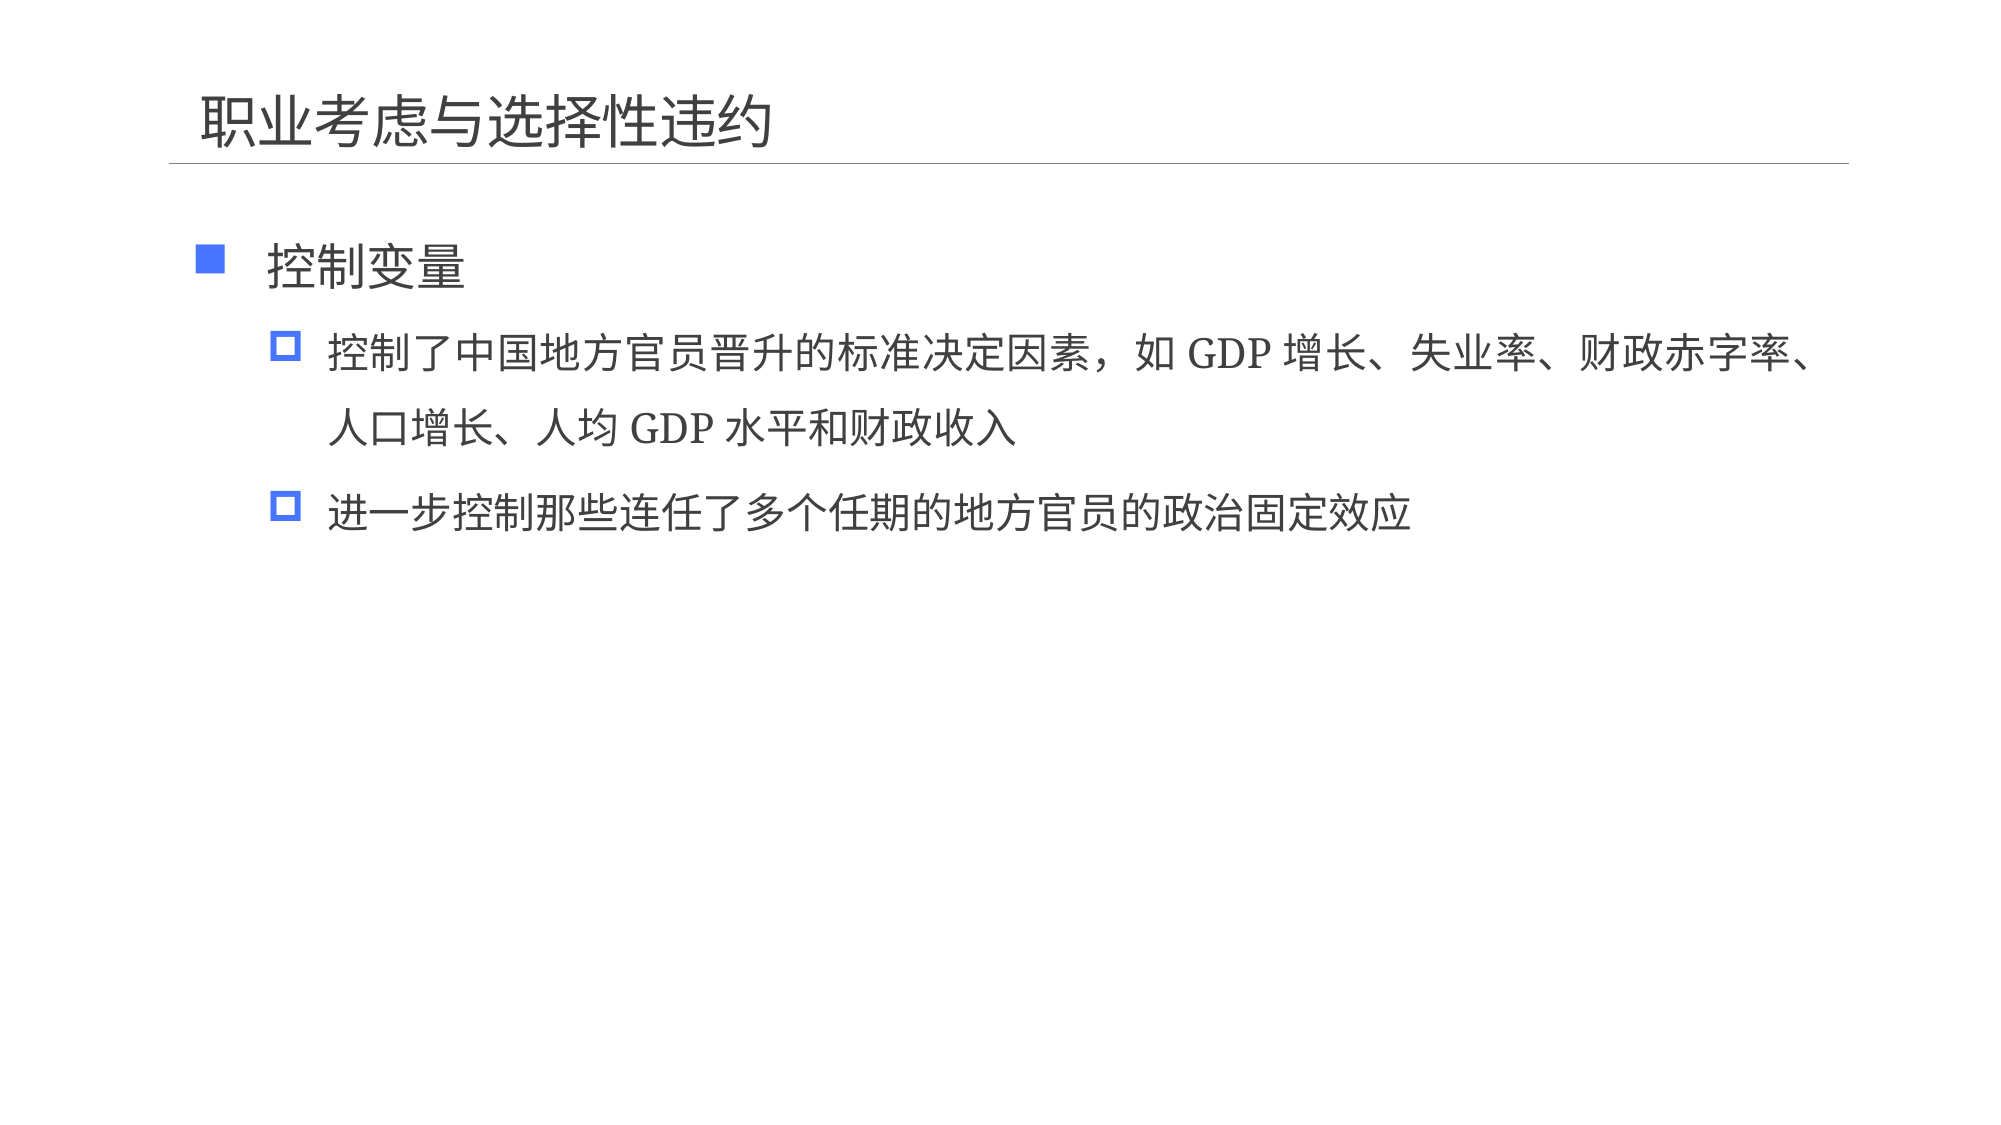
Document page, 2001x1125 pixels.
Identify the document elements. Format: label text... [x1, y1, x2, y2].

list 控制变量 控制了中国地方官员晋升的标准决定因素，如GDP增长、失业率、财政赤字率、人口增长、人均GDP水平和财政收入 进一步控制那些连任了多个任期的地方官员的政治固定效应 [184, 198, 1835, 963]
title 职业考虑与选择性违约 [184, 47, 1835, 163]
